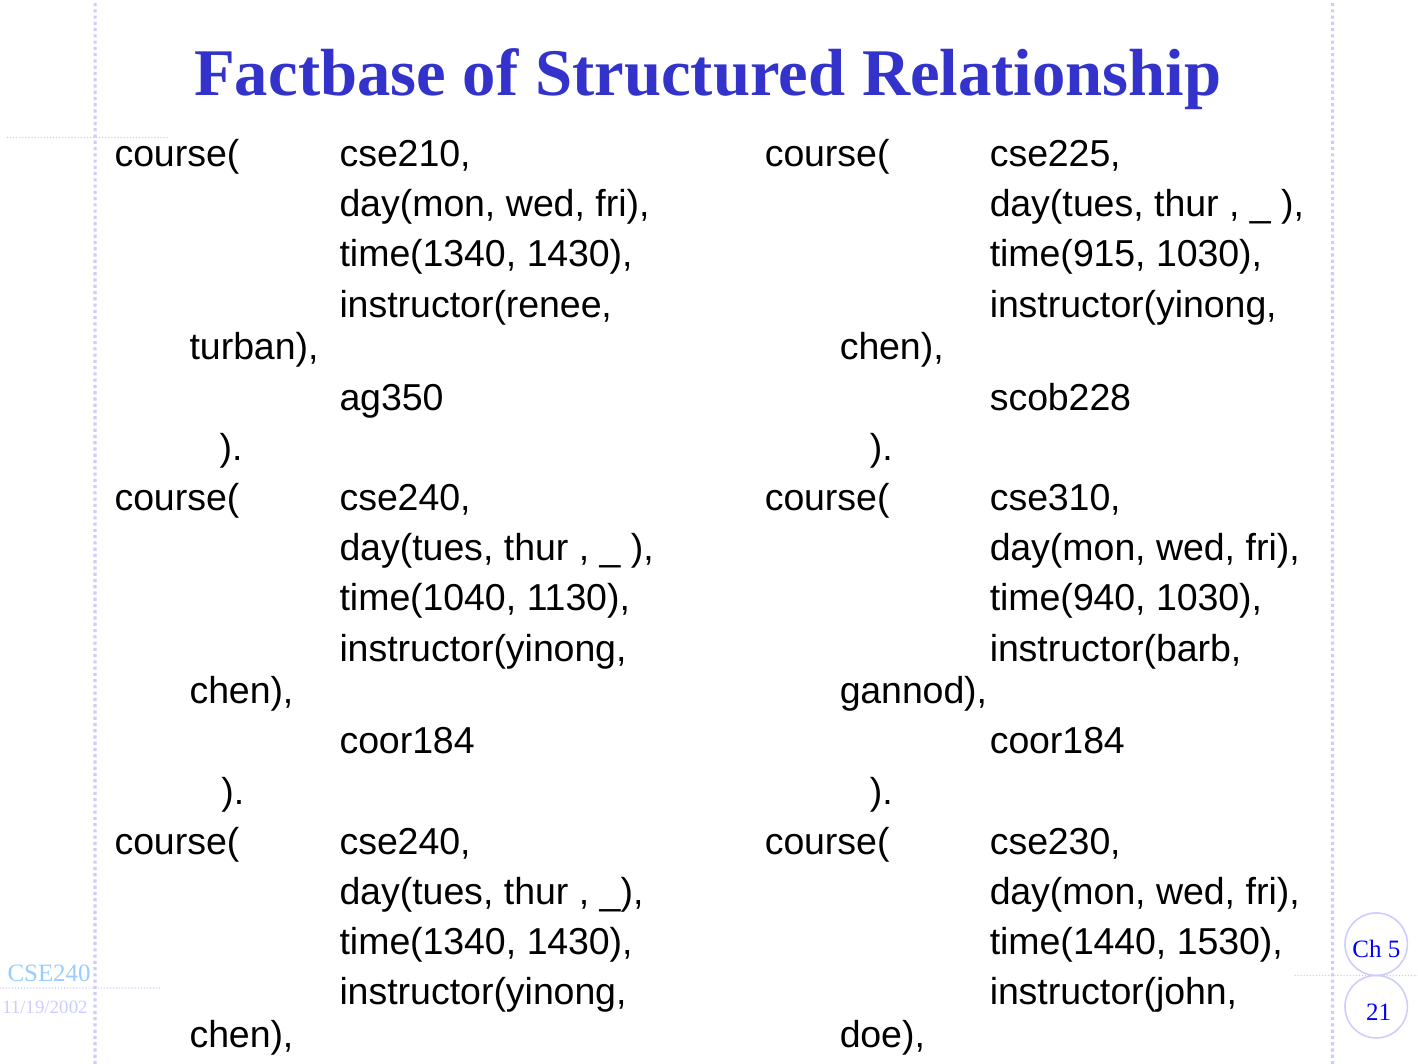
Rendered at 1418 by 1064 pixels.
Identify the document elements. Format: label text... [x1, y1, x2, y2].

text_box course( cse225, day(tues, thur , _ ), time(915, 1030), instructor(yinong, chen), scob228 ). course( cse310, day(mon, wed, fri), time(940, 1030), instructor(barb, gannod), coor184 ). course( cse230, day(mon, wed, fri), time(1440, 1530), instructor(john, doe), pebe201 ). [749, 125, 1338, 1064]
text_box course( cse210, day(mon, wed, fri), time(1340, 1430), instructor(renee, turban), ag350 ). course( cse240, day(tues, thur , _ ), time(1040, 1130), instructor(yinong, chen), coor184 ). course( cse240, day(tues, thur , _), time(1340, 1430), instructor(yinong, chen), byac150 ). [99, 125, 713, 1064]
text_box Factbase of Structured Relationship [104, 24, 1313, 125]
